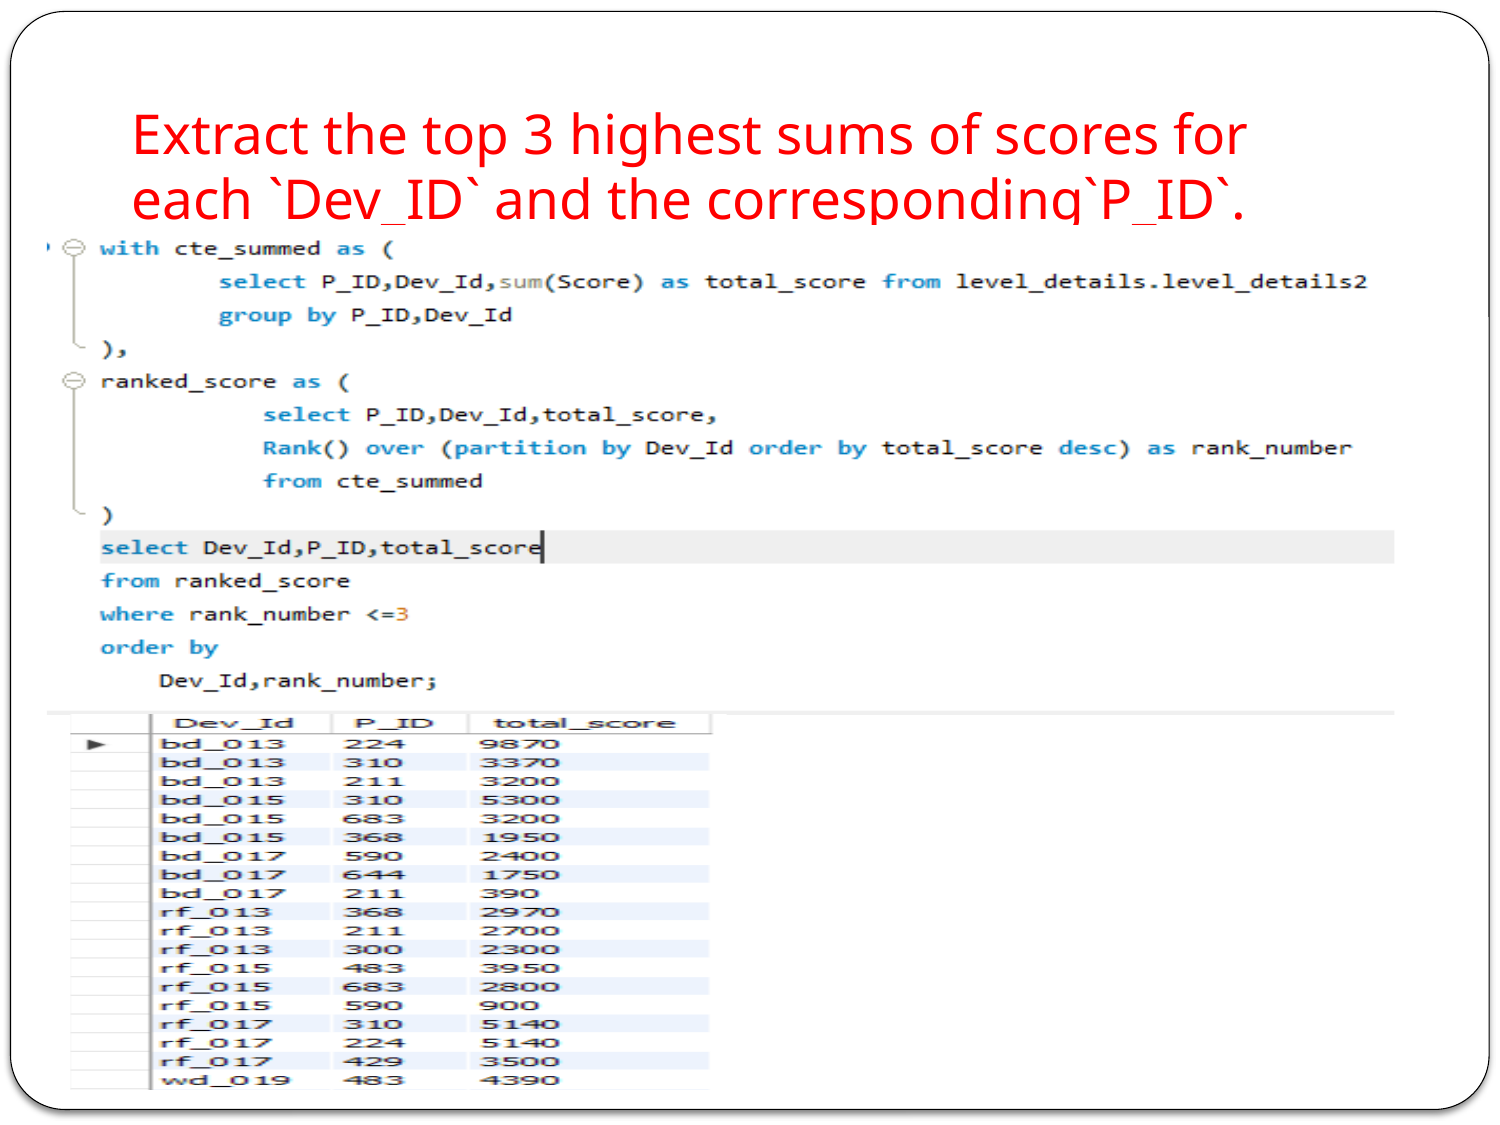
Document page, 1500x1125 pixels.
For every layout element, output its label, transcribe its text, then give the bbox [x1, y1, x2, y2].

title Extract the top 3 highest sums of scores for each `Dev_ID` and the corresponding`P_ID`. [117, 46, 1393, 224]
picture [46, 225, 1395, 1091]
